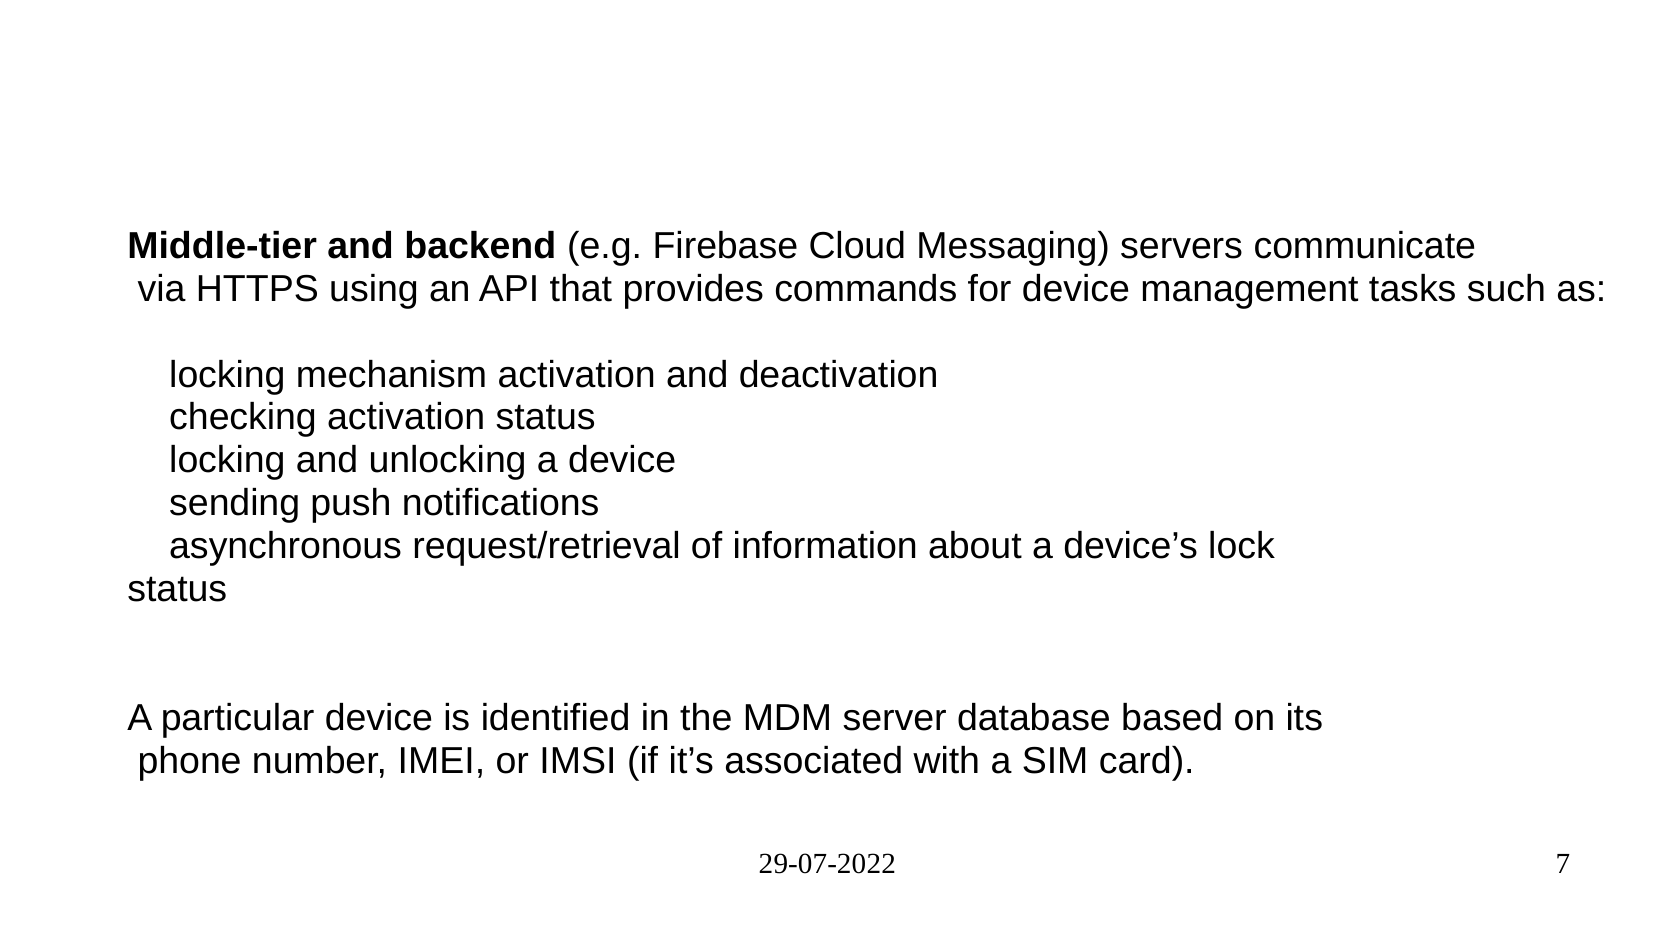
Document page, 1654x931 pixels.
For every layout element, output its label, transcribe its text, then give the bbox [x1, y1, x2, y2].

footer 29-07-2022 [565, 847, 1090, 911]
slide_number 7 [1185, 847, 1571, 911]
text_box Middle-tier and backend (e.g. Firebase Cloud Messaging) servers communicate via HTTPS using an API that provides commands for device management tasks such as: locking mechanism activation and deactivation checking activation status locking and unlocking a device sending push notifications asynchronous request/retrieval of information about a device’s lock status A particular device is identified in the MDM server database based on its phone number, IMEI, or IMSI (if it’s associated with a SIM card). [112, 217, 1654, 782]
text_box [0, 269, 1637, 789]
